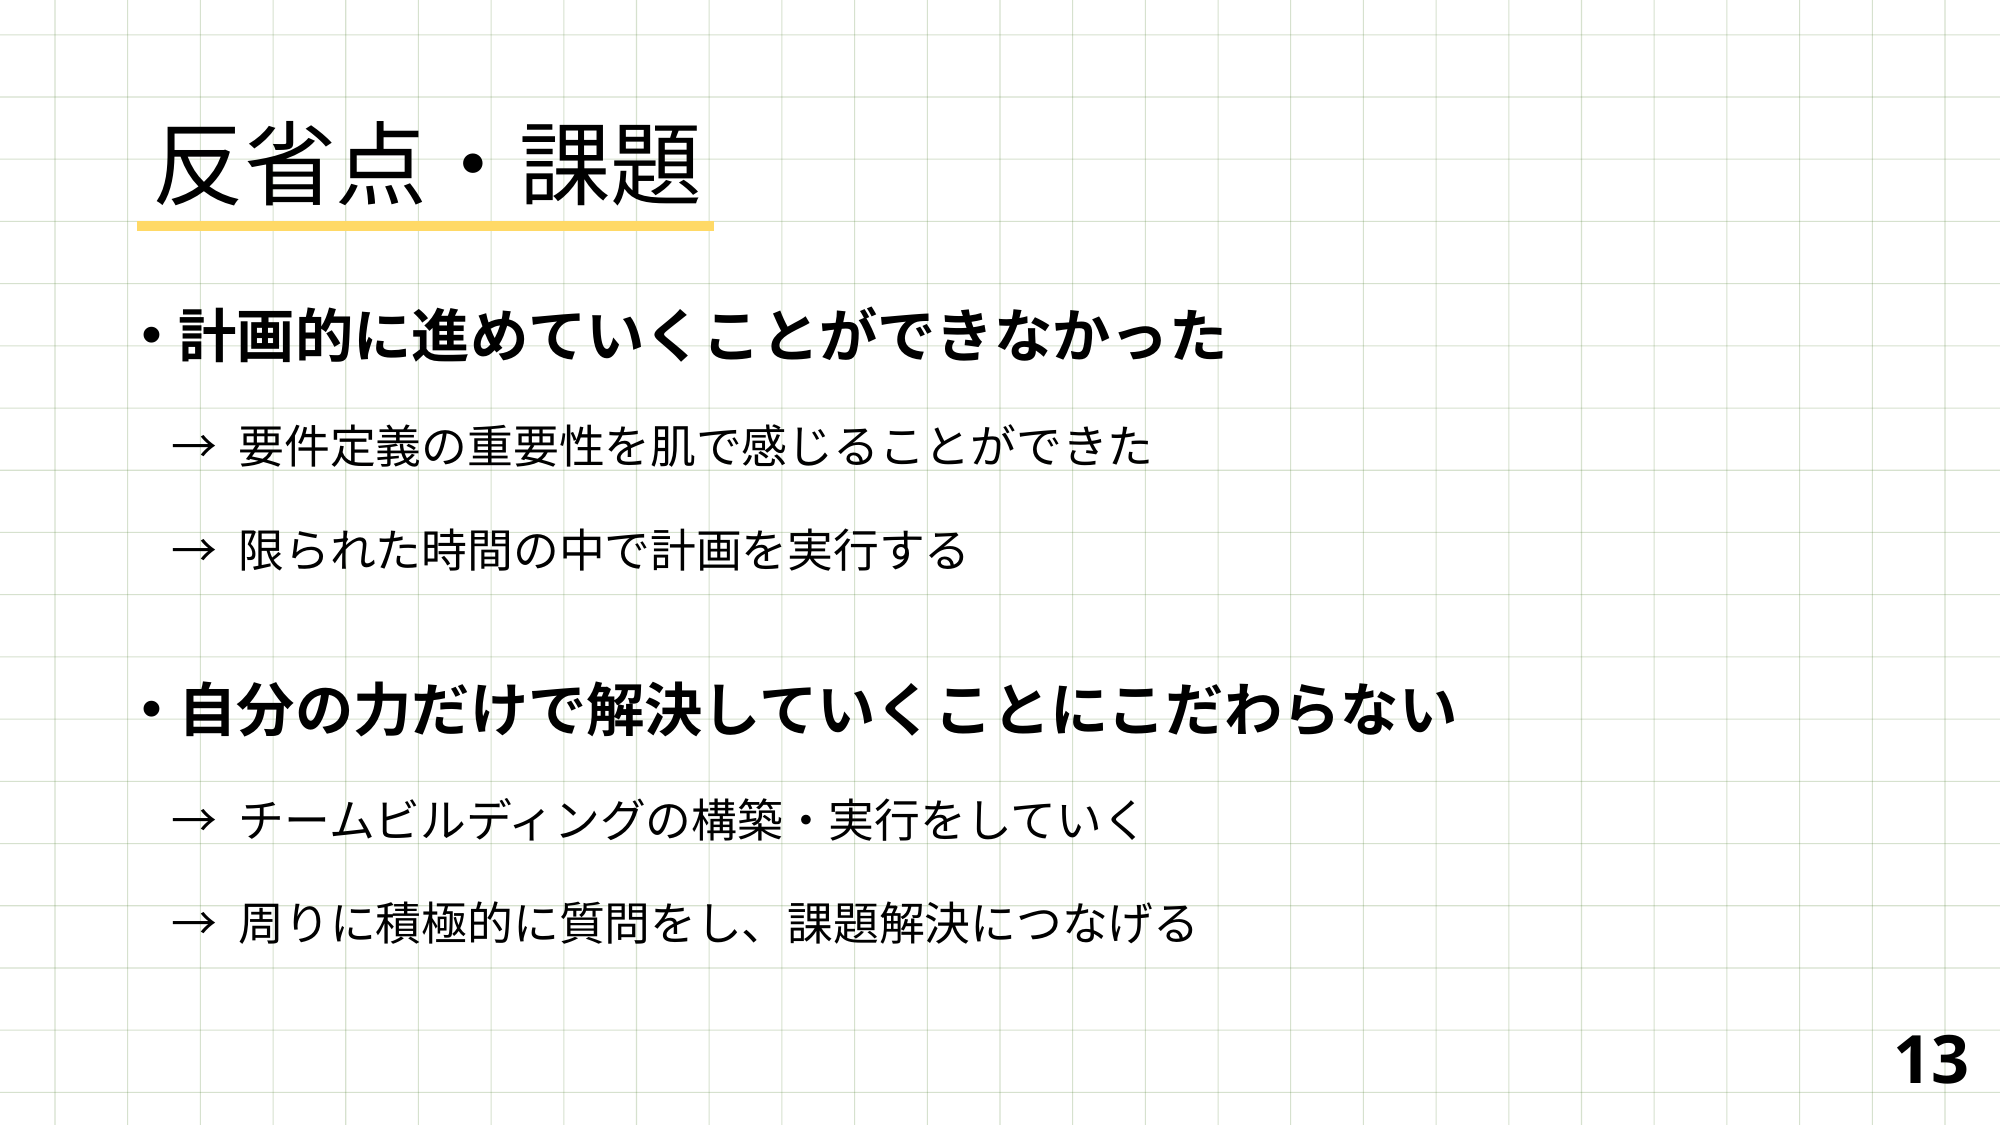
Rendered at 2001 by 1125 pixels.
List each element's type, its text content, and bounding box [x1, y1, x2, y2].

list 計画的に進めていくことができなかった → 要件定義の重要性を肌で感じることができた → 限られた時間の中で計画を実行する 自分の力だけで解決していくことにこだわらない → チームビルディングの構築・実行をしていく → 周りに積極的に質問をし、課題解決につなげる [126, 299, 1852, 1014]
title 反省点・課題 [137, 59, 1863, 278]
